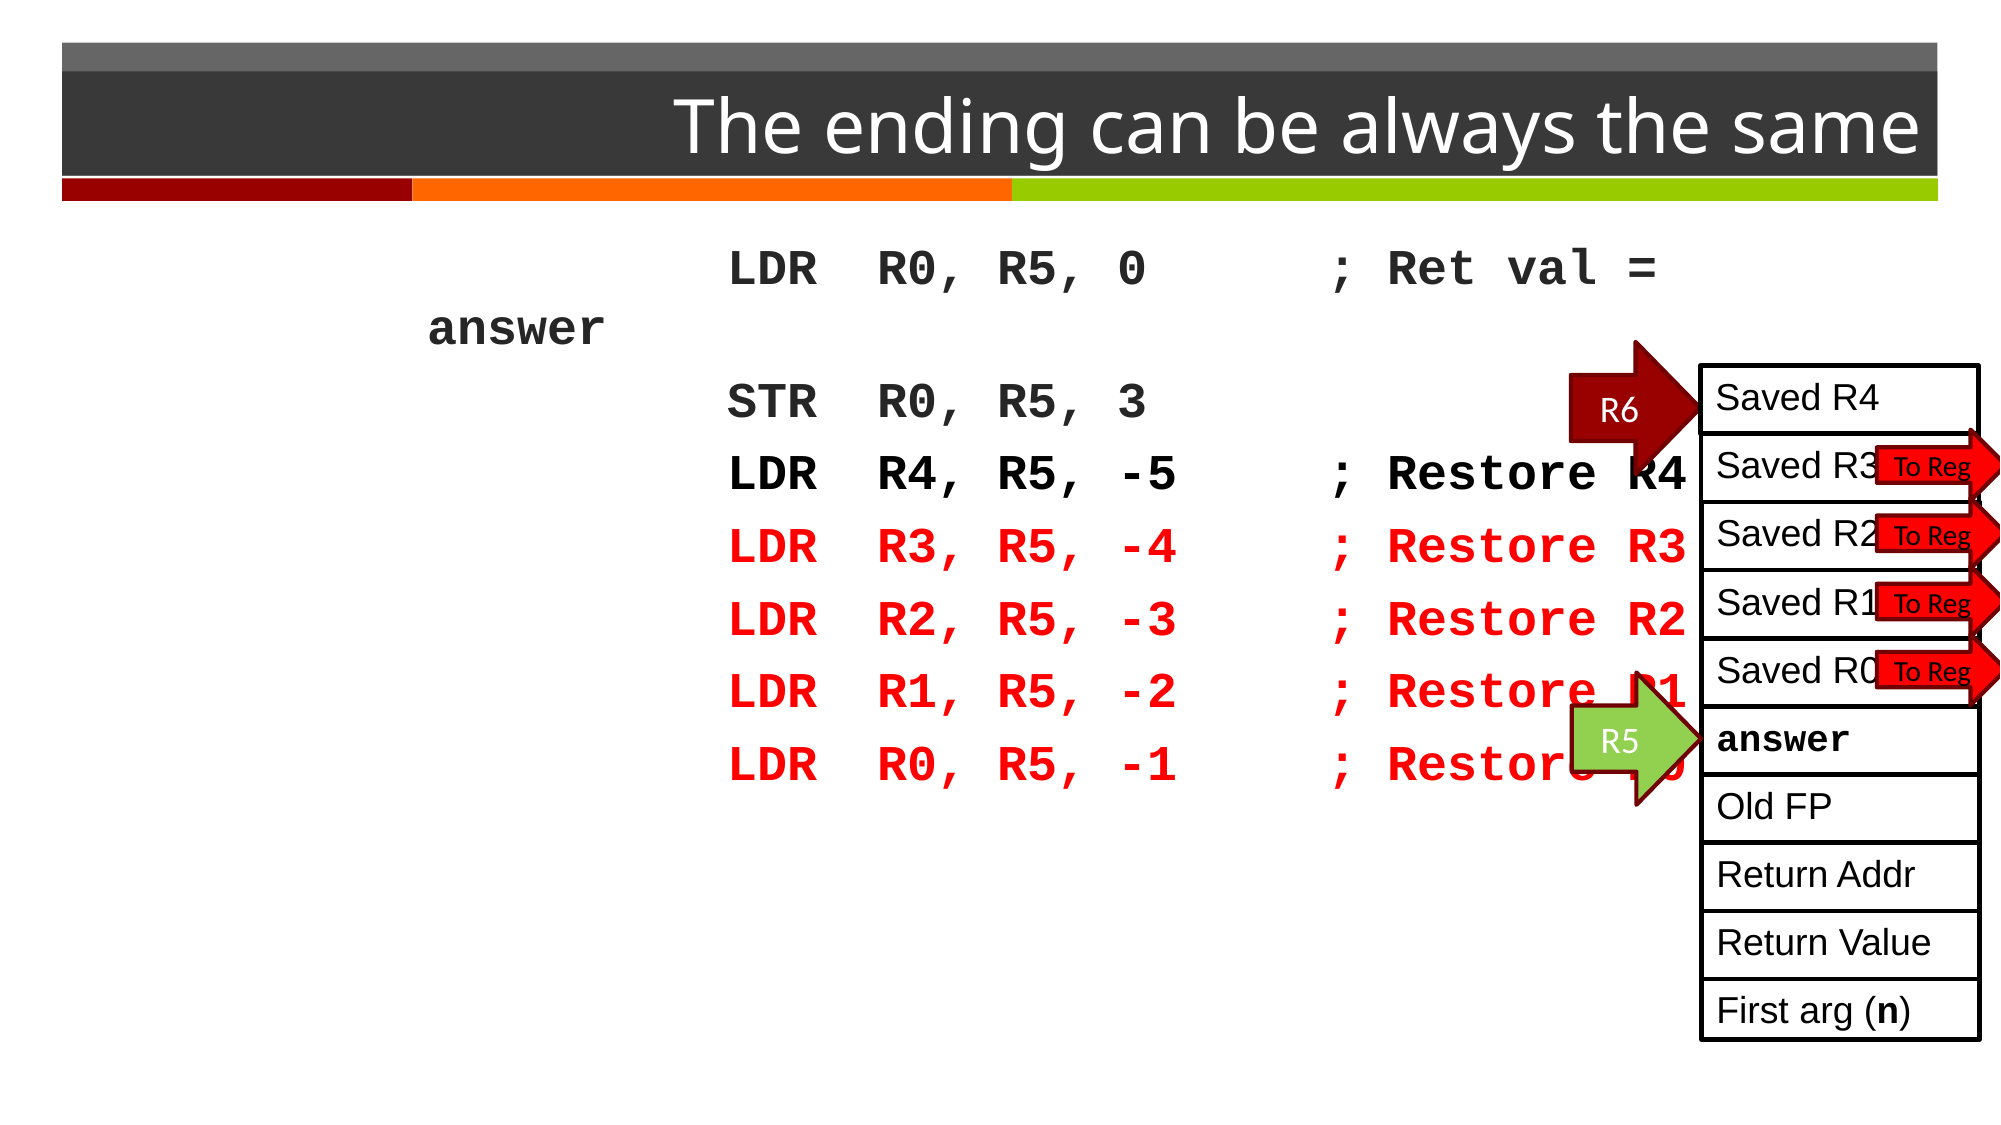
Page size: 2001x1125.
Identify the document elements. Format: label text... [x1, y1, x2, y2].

text_box First arg (n) [1701, 980, 1980, 1040]
text_box To Reg [1874, 427, 2000, 503]
text_box Return Addr [1701, 843, 1980, 911]
text_box Old FP [1701, 775, 1980, 843]
text_box Return Value [1701, 911, 1980, 980]
text_box To Reg [1874, 500, 2000, 571]
text_box R6 [1568, 339, 1700, 477]
text_box Saved R3 [1701, 434, 1968, 502]
list LDR R0, R5, 0 ; Ret val = answer STR R0, R5, 3 LDR R4, R5, -5 ; Restore R4 LDR R3, R5, -4 ; Restore R3 LDR R2, R5, -3 ; Restore R2 LDR R1, R5, -2 ; Restore R1 LDR R0, R5, -1 ; Restore R0 [412, 227, 1800, 1031]
title The ending can be always the same [62, 71, 1938, 176]
text_box Saved R4 [1700, 365, 1979, 434]
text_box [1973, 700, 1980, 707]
text_box Saved R1 [1701, 571, 1968, 639]
text_box answer [1701, 707, 1980, 775]
text_box To Reg [1874, 636, 2000, 708]
text_box To Reg [1874, 568, 2000, 639]
text_box R5 [1569, 670, 1704, 807]
text_box Saved R2 [1701, 502, 1968, 571]
text_box Saved R0 [1701, 639, 1968, 707]
